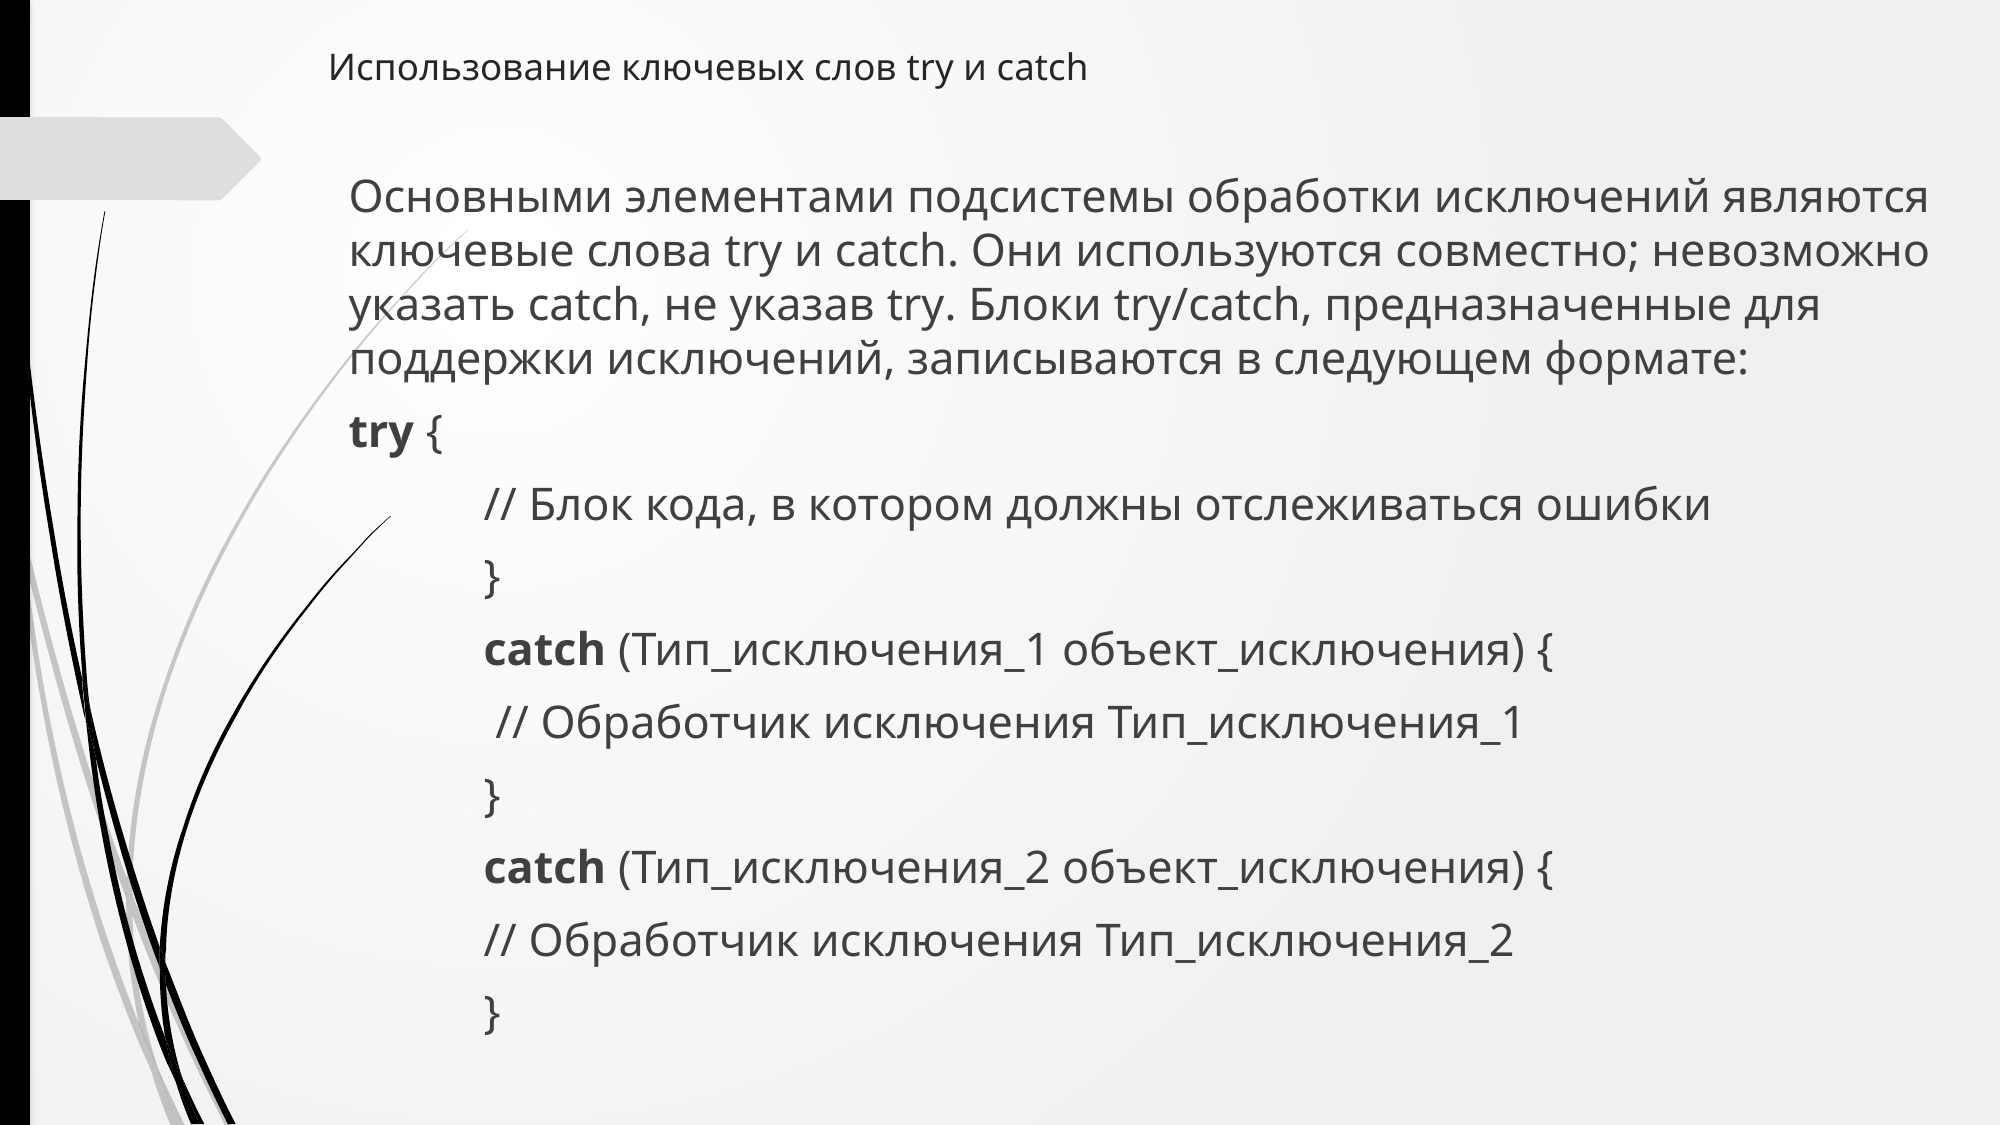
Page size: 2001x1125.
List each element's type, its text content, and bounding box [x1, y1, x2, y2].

list Основными элементами подсистемы обработки исключений являются ключевые слова try и catch. Они используются совместно; невозможно указать catch, не указав try. Блоки try/catch, предназначенные для поддержки исключений, записываются в следующем формате: try { // Блок кода, в котором должны отслеживаться ошибки } catch (Тип_исключения_1 объект_исключения) { // Обработчик исключения Тип_исключения_1 } catch (Тип_исключения_2 объект_исключения) { // Обработчик исключения Тип_исключения_2 } [333, 160, 1950, 1100]
title Использование ключевых слов try и catch [312, 36, 1650, 141]
